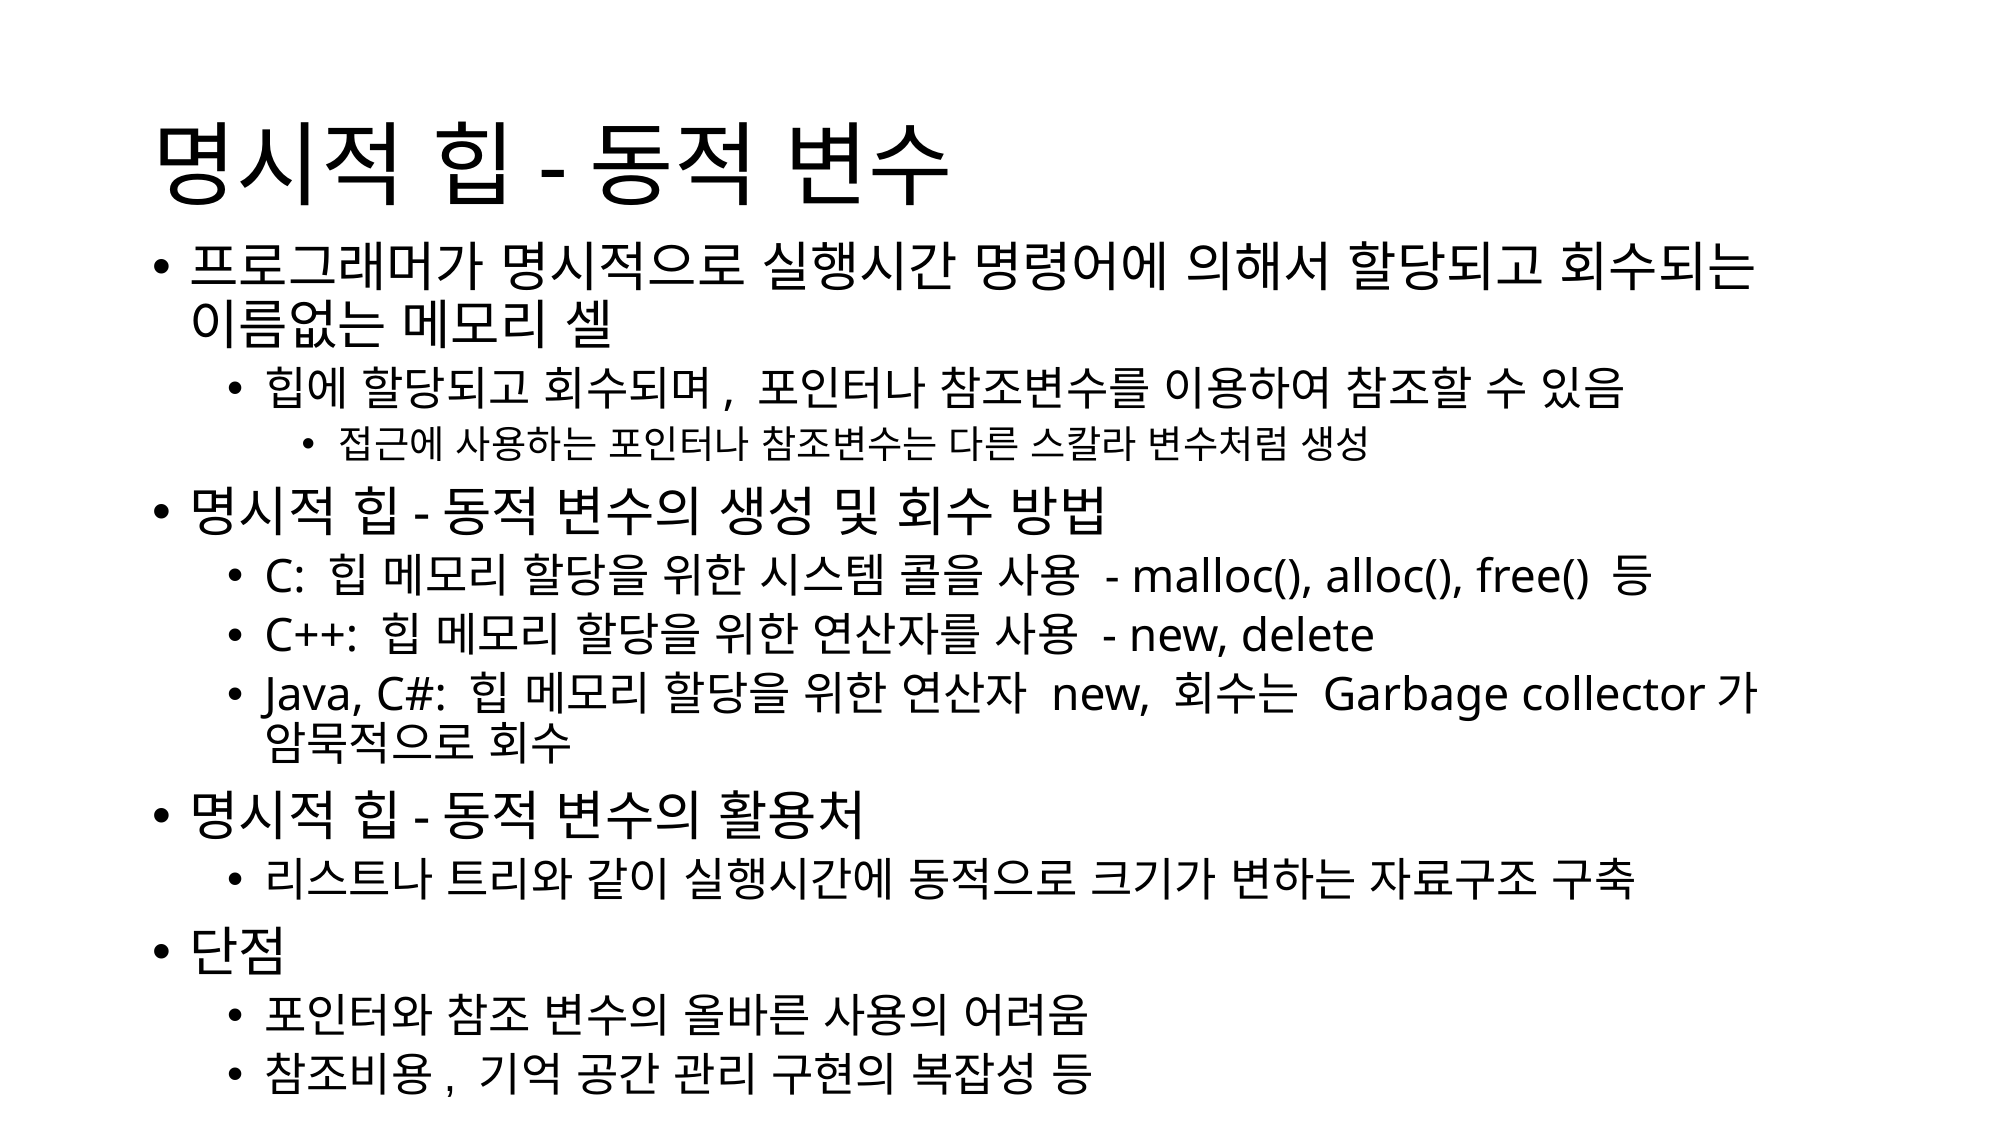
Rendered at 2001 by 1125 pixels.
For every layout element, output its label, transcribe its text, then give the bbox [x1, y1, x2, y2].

list 프로그래머가 명시적으로 실행시간 명령어에 의해서 할당되고 회수되는 이름없는 메모리 셀 힙에 할당되고 회수되며, 포인터나 참조변수를 이용하여 참조할 수 있음 접근에 사용하는 포인터나 참조변수는 다른 스칼라 변수처럼 생성 명시적 힙-동적 변수의 생성 및 회수 방법 C: 힙 메모리 할당을 위한 시스템 콜을 사용 - malloc(), alloc(), free() 등 C++: 힙 메모리 할당을 위한 연산자를 사용 - new, delete Java, C#: 힙 메모리 할당을 위한 연산자 new, 회수는 Garbage collector가 암묵적으로 회수 명시적 힙-동적 변수의 활용처 리스트나 트리와 같이 실행시간에 동적으로 크기가 변하는 자료구조 구축 단점 포인터와 참조 변수의 올바른 사용의 어려움 참조비용, 기억 공간 관리 구현의 복잡성 등 [137, 233, 1863, 1110]
title 명시적 힙-동적 변수 [137, 59, 1863, 233]
